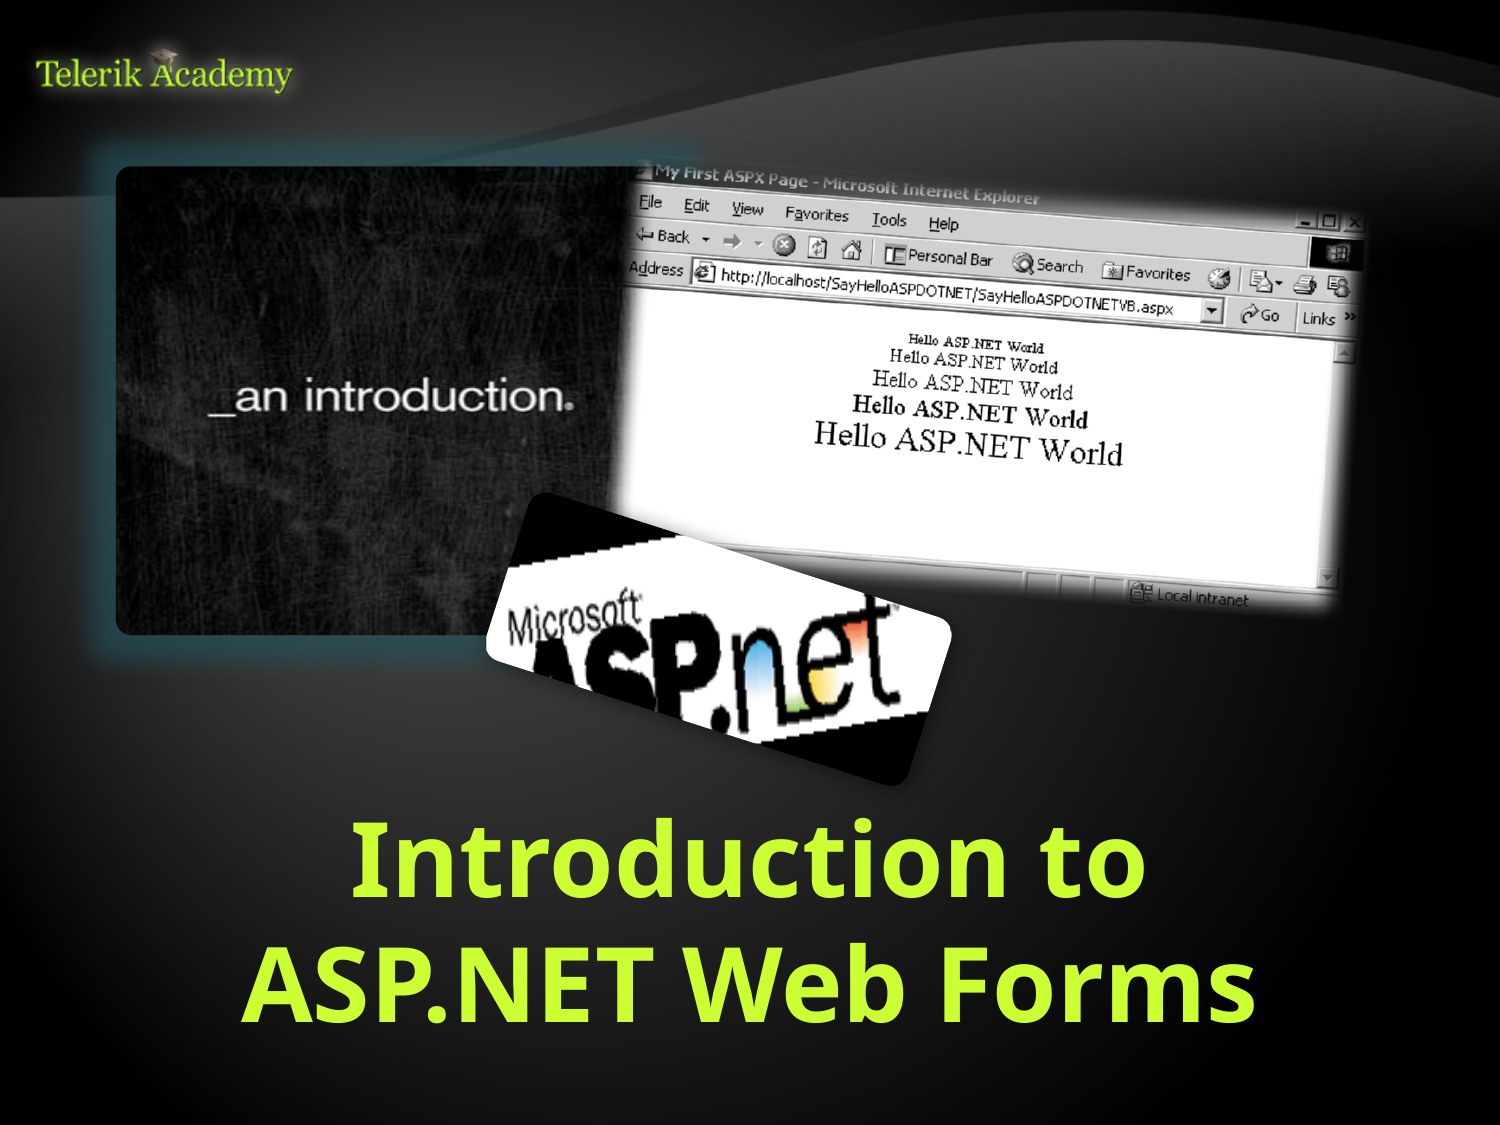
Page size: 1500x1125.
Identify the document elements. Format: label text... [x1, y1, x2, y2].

title Introduction to ASP.NET Web Forms [137, 790, 1363, 1048]
picture [0, 0, 1500, 1125]
